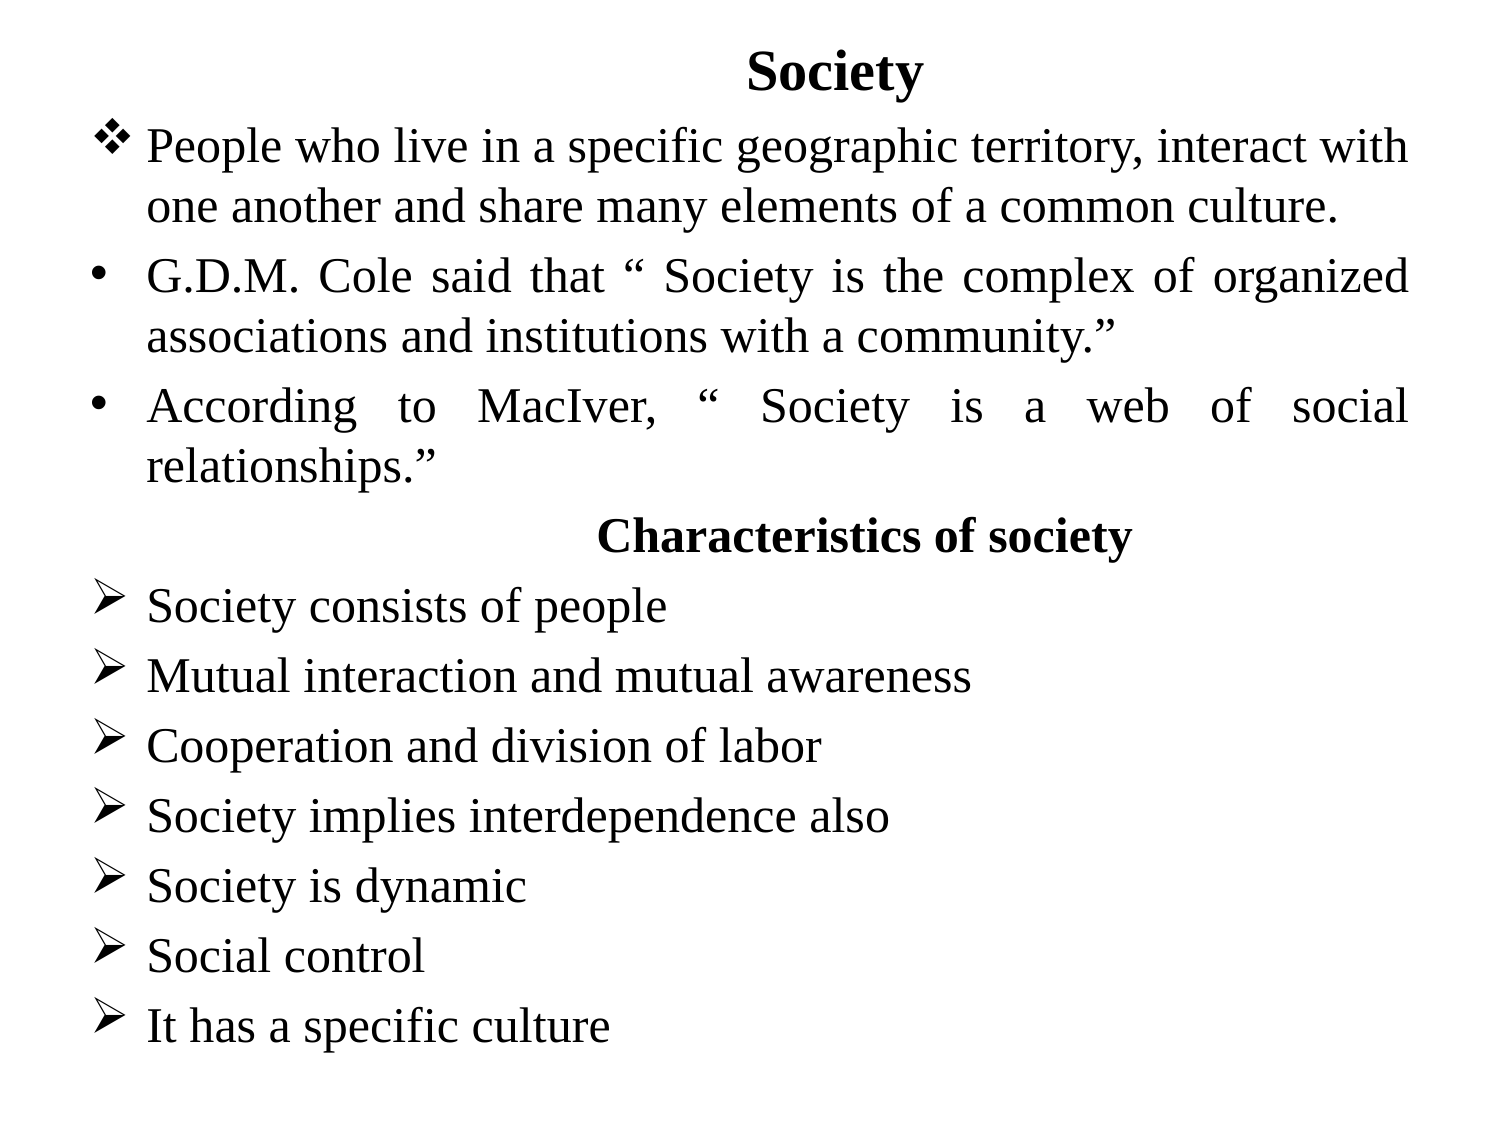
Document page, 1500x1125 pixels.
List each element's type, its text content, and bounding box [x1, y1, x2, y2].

list Society People who live in a specific geographic territory, interact with one another and share many elements of a common culture. G.D.M. Cole said that “ Society is the complex of organized associations and institutions with a community.” According to MacIver, “ Society is a web of social relationships.” Characteristics of society Society consists of people Mutual interaction and mutual awareness Cooperation and division of labor Society implies interdependence also Society is dynamic Social control It has a specific culture [75, 24, 1425, 1075]
